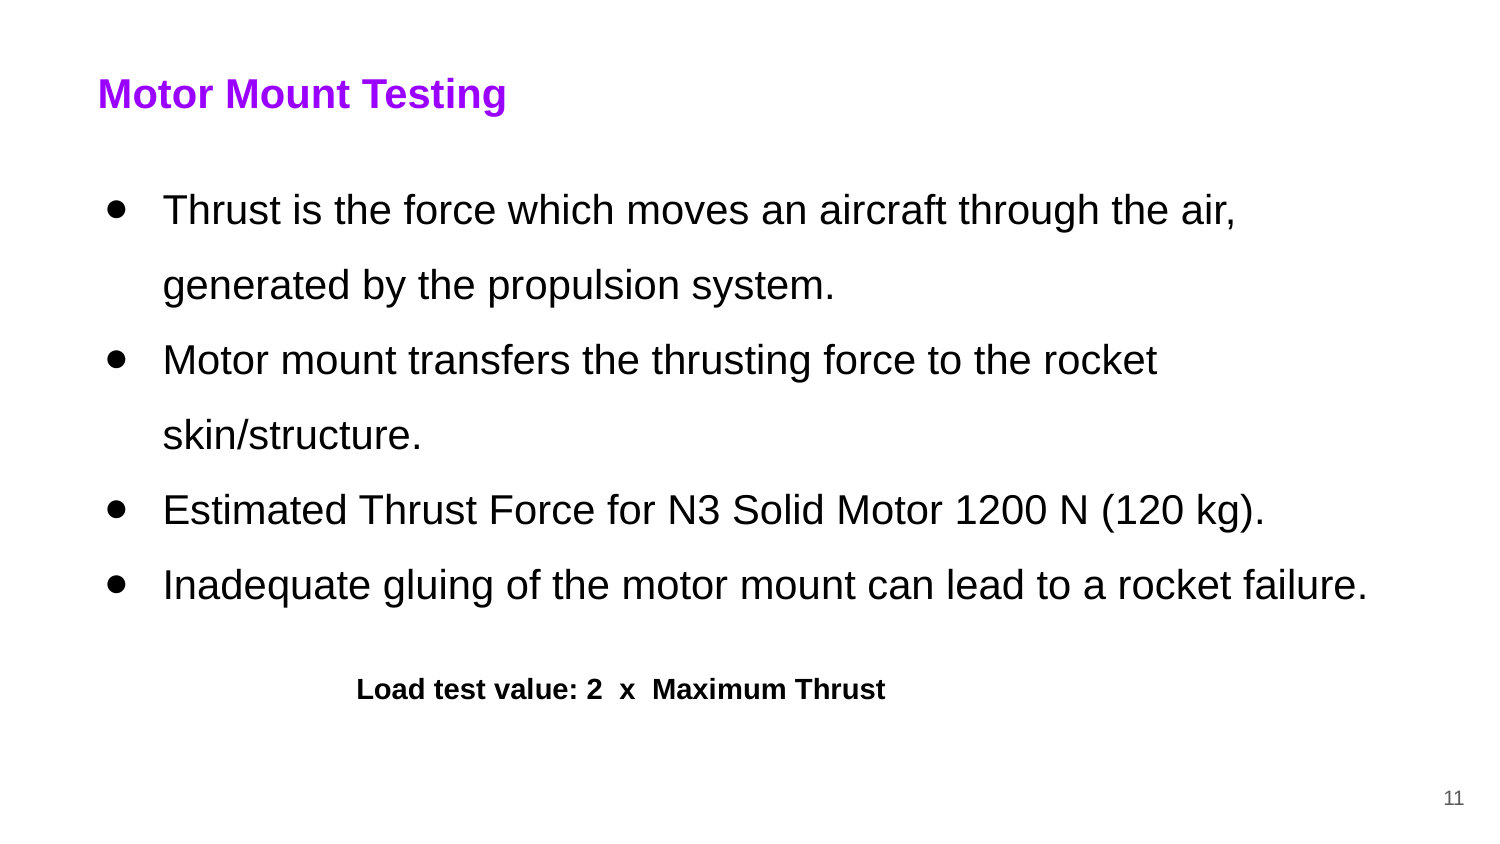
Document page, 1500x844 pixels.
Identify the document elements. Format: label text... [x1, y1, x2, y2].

text_box Thrust is the force which moves an aircraft through the air, generated by the propulsion system. Motor mount transfers the thrusting force to the rocket skin/structure. Estimated Thrust Force for N3 Solid Motor 1200 N (120 kg). Inadequate gluing of the motor mount can lead to a rocket failure. [72, 142, 1411, 623]
text_box Load test value: 2 x Maximum Thrust [341, 655, 1024, 721]
text_box Motor Mount Testing [82, 51, 637, 132]
slide_number ‹#› [1389, 764, 1480, 830]
